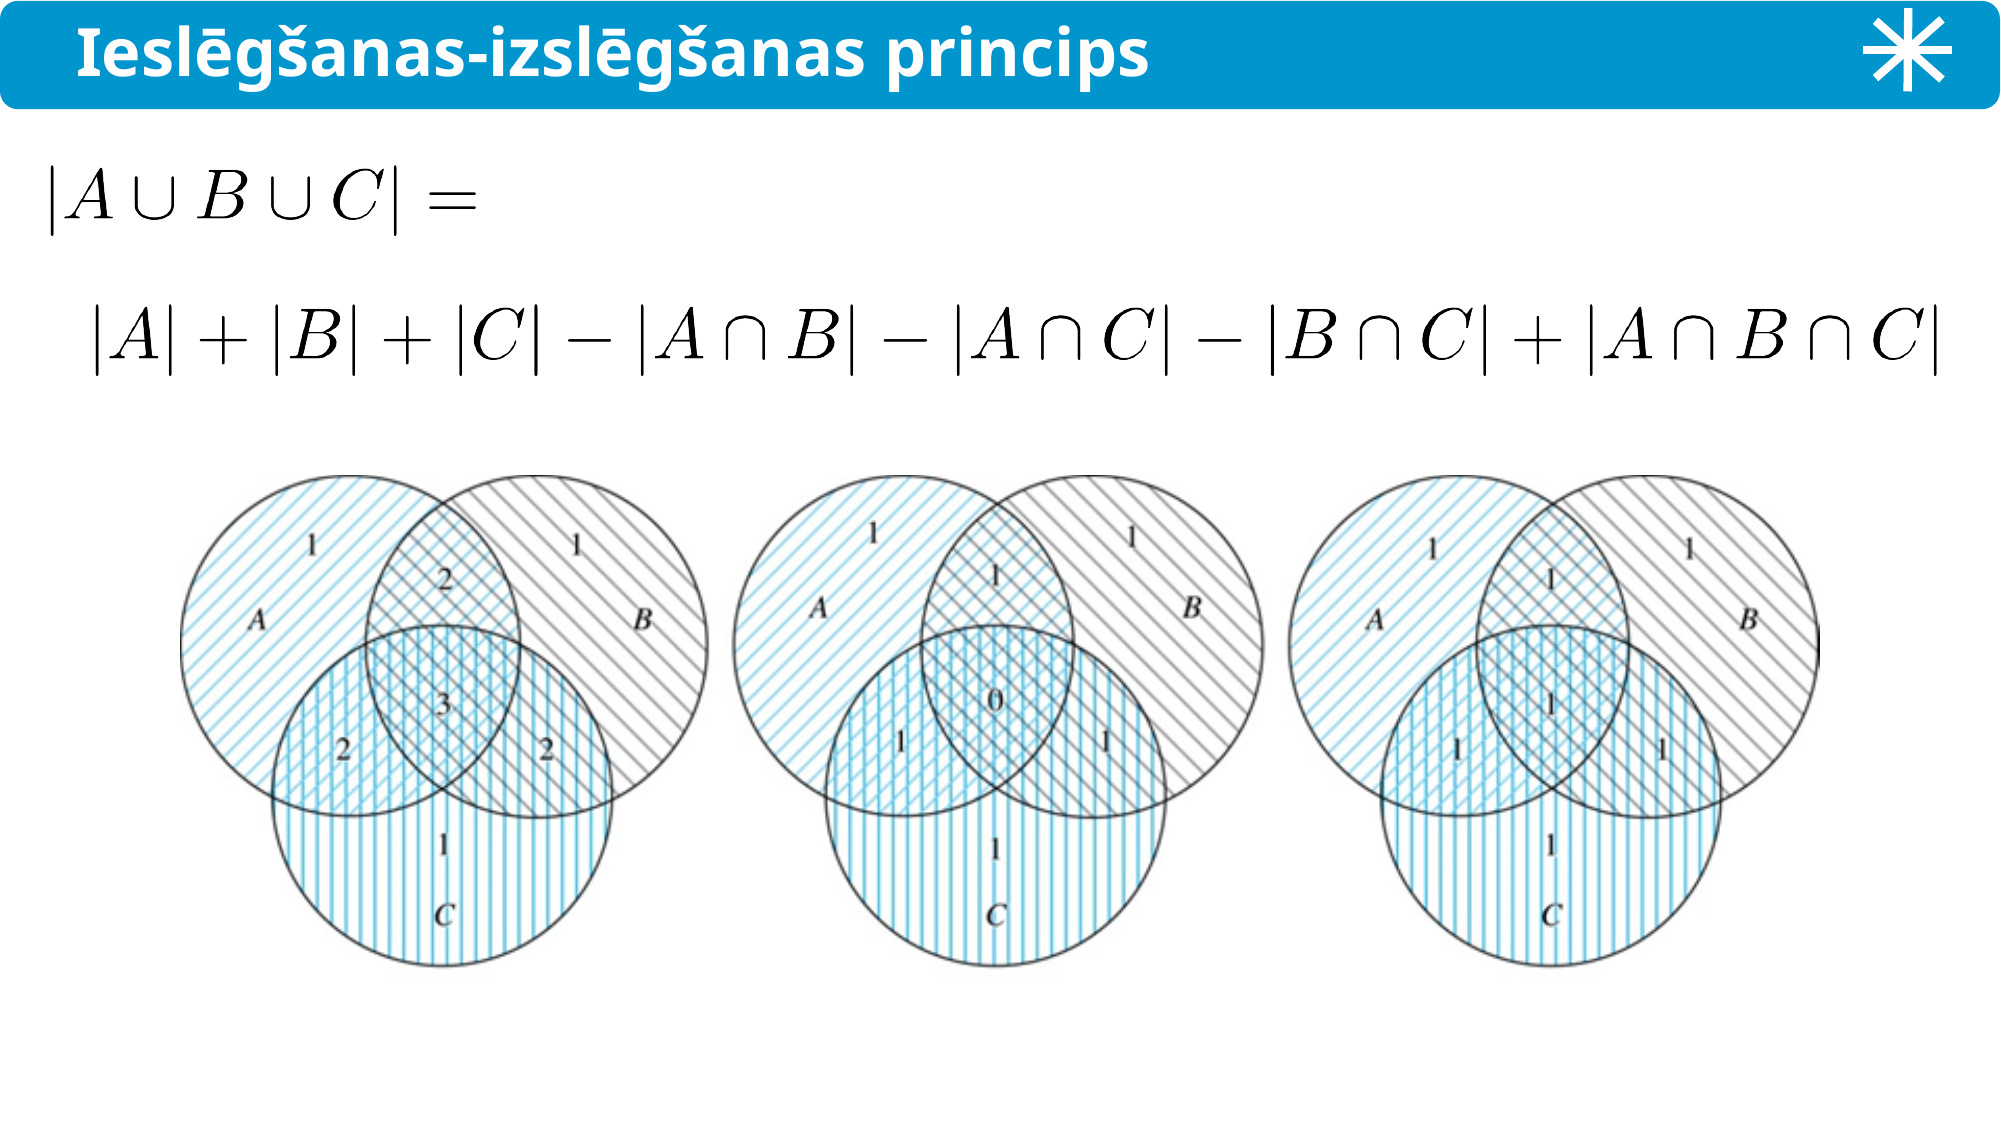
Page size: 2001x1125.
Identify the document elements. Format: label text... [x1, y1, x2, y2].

picture [50, 165, 476, 236]
title Ieslēgšanas-izslēgšanas princips [76, 13, 1730, 97]
picture [95, 304, 1937, 376]
picture [180, 475, 1820, 1003]
